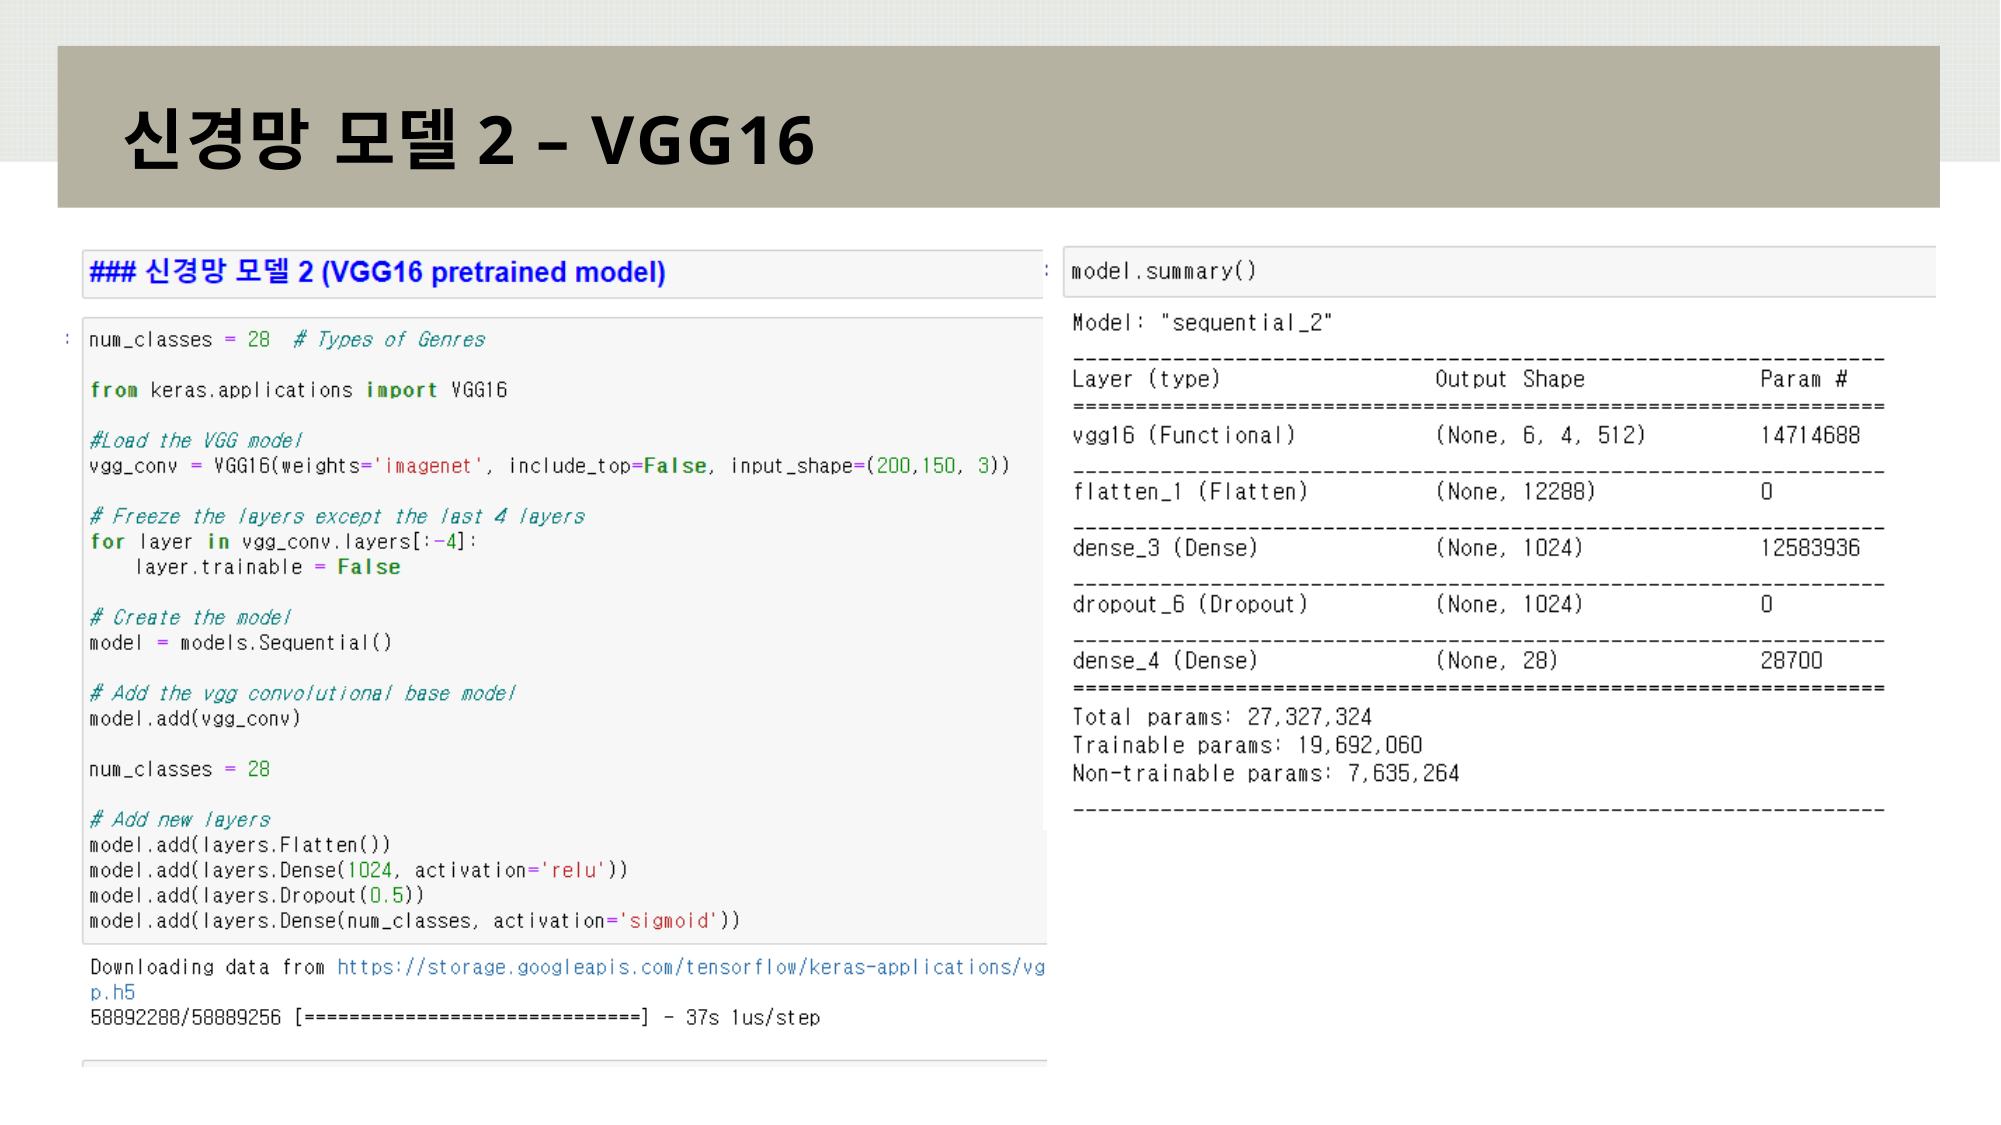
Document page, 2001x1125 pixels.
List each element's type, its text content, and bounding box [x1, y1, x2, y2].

picture [64, 240, 1936, 1067]
title 신경망 모델2 – VGG16 [104, 78, 1894, 192]
